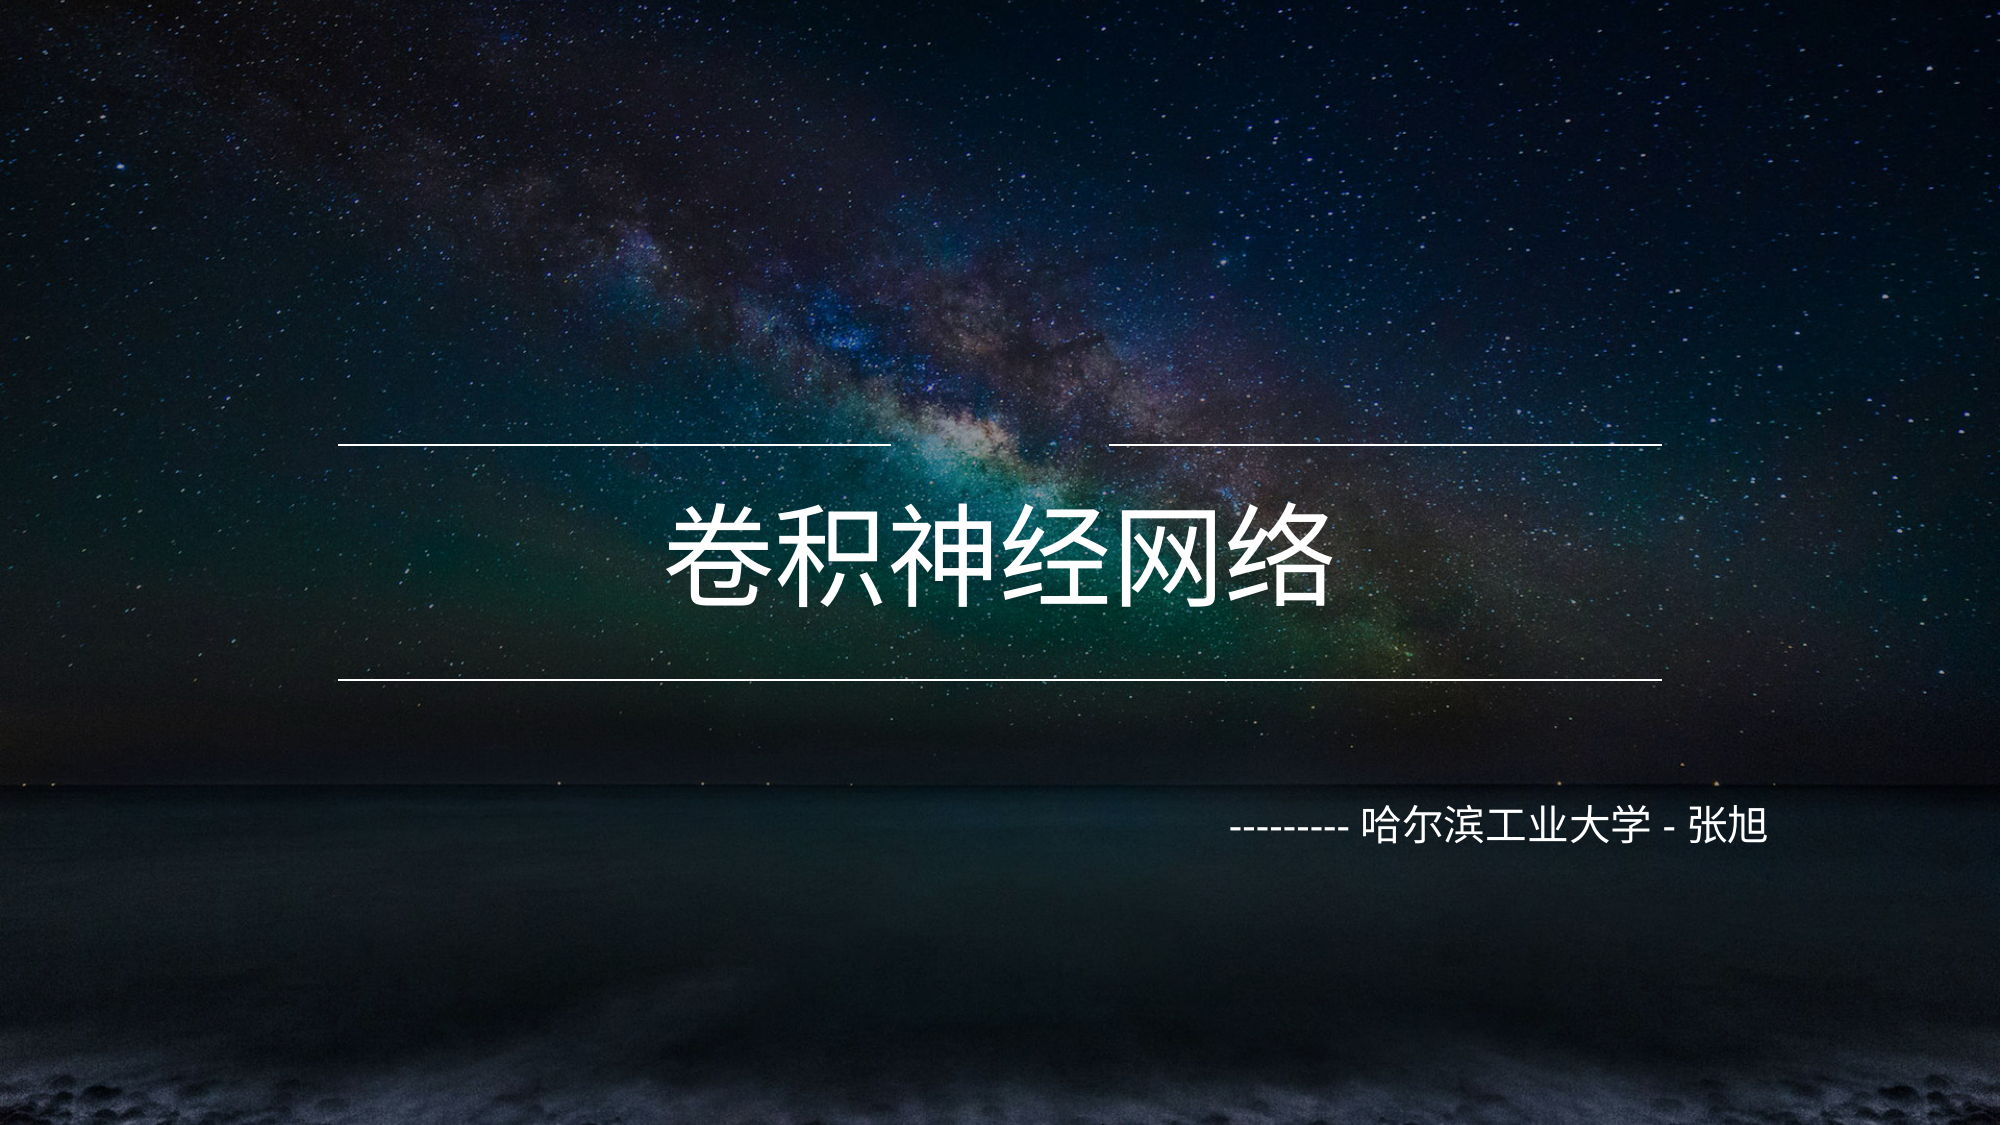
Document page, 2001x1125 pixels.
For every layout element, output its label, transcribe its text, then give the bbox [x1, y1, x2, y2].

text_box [337, 445, 1662, 680]
picture [0, 0, 2000, 1125]
text_box ---------哈尔滨工业大学-张旭 [1214, 791, 1918, 857]
